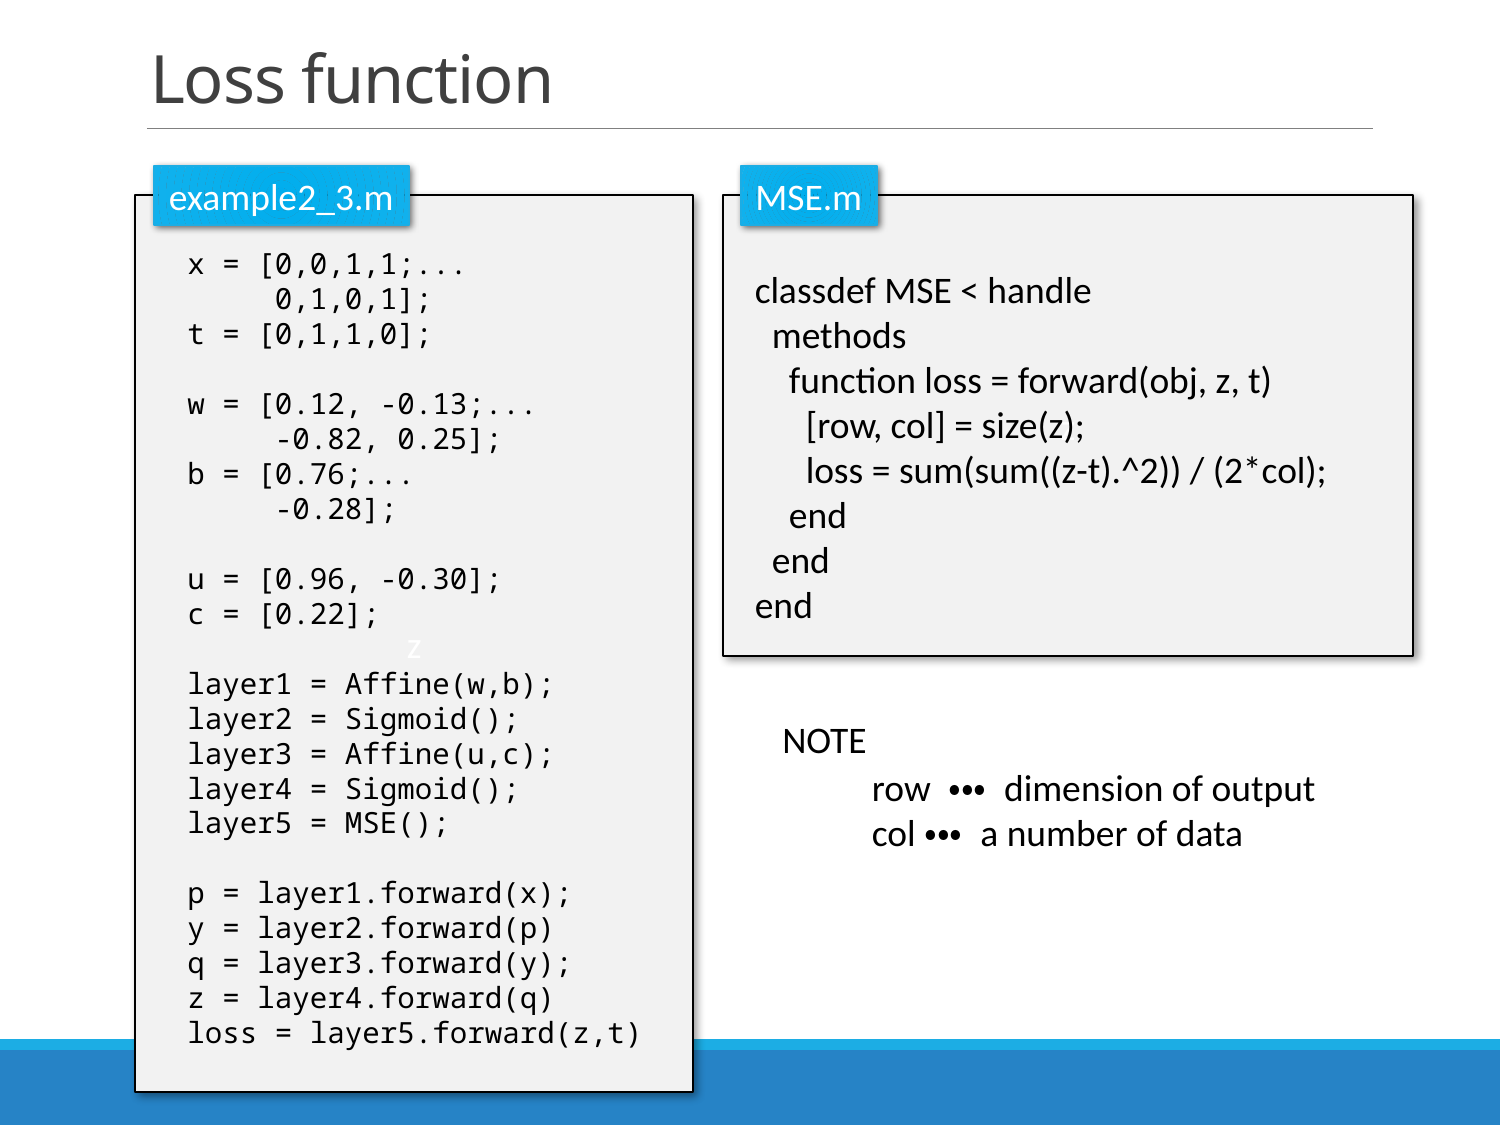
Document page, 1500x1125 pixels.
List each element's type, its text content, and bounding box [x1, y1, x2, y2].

text_box classdef MSE < handle methods function loss = forward(obj, z, t) [row, col] = size(z); loss = sum(sum((z-t).^2)) / (2*col); end end end [740, 258, 1373, 633]
text_box NOTE [767, 708, 882, 769]
title Loss function [135, 26, 1373, 125]
text_box row ・・・ dimension of output col・・・ a number of data [857, 756, 1331, 862]
text_box MSE.m [740, 165, 878, 226]
text_box z [134, 194, 695, 1094]
text_box x = [0,0,1,1;... 0,1,0,1]; t = [0,1,1,0]; w = [0.12, -0.13;... -0.82, 0.25]; b = [0.76;... -0.28]; u = [0.96, -0.30]; c = [0.22]; layer1 = Affine(w,b); layer2 = Sigmoid(); layer3 = Affine(u,c); layer4 = Sigmoid(); layer5 = MSE(); p = layer1.forward(x); y = layer2.forward(p) q = layer3.forward(y); z = layer4.forward(q) loss = layer5.forward(z,t) [172, 238, 685, 1057]
text_box example2_3.m [153, 165, 410, 226]
text_box z [721, 194, 1415, 657]
